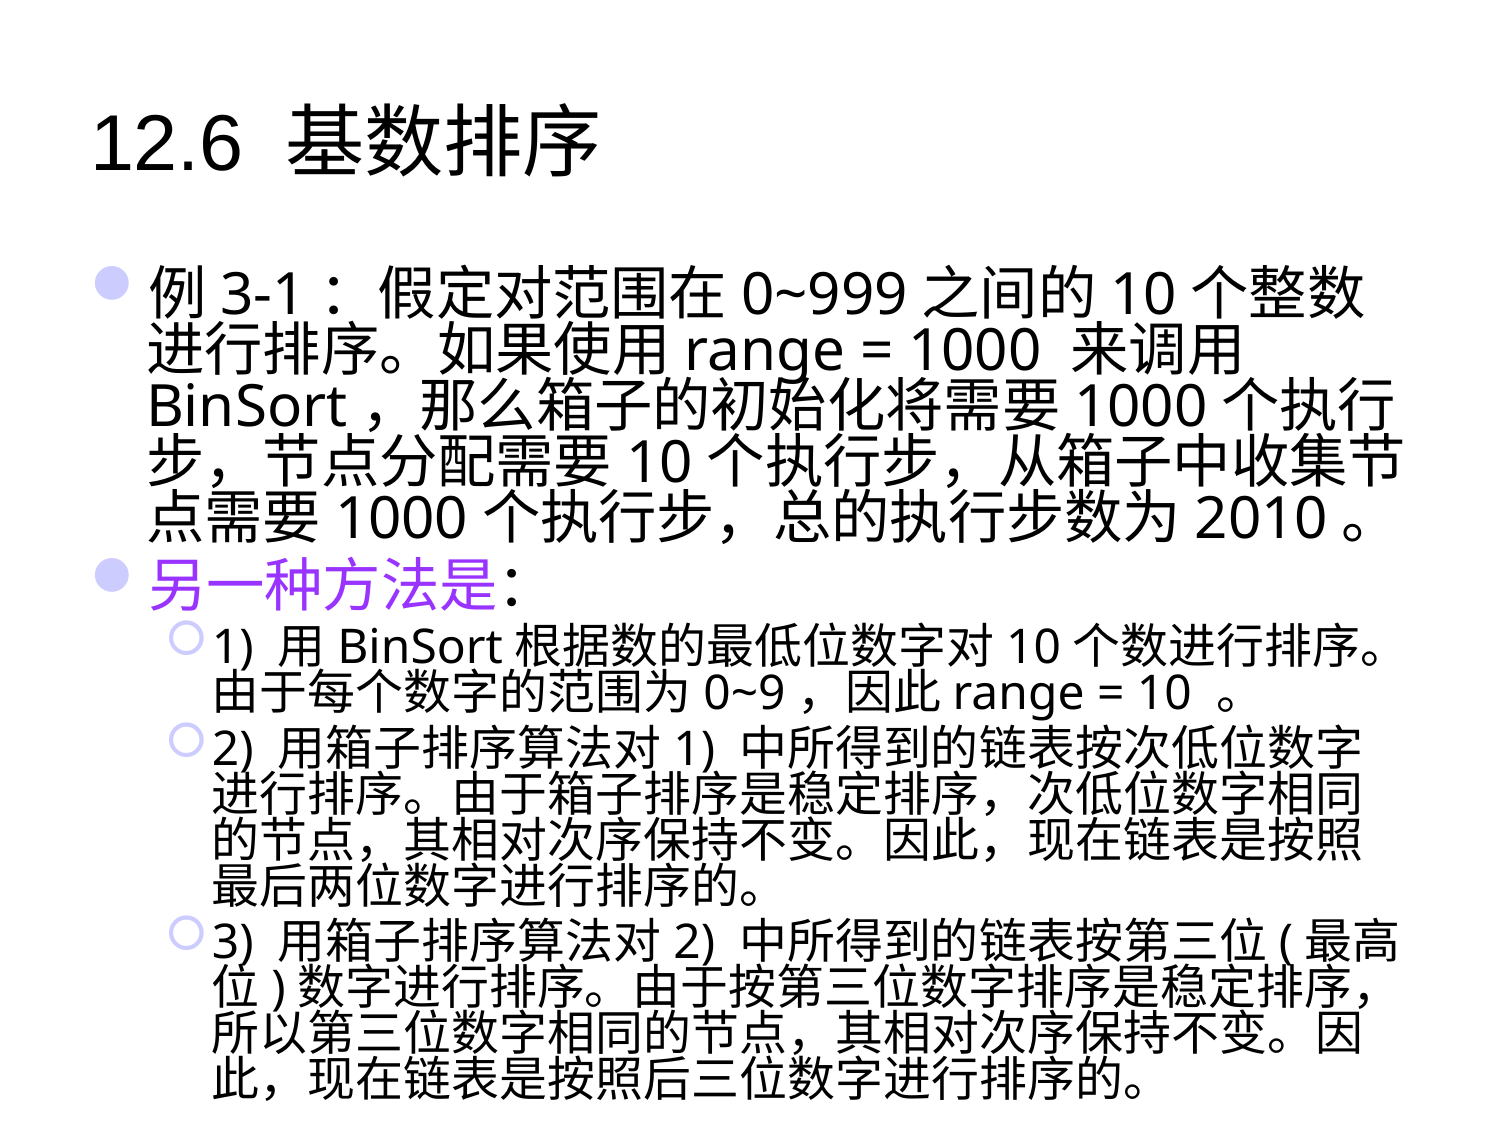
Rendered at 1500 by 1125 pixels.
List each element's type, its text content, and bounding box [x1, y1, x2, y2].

slide_number [1074, 1024, 1426, 1101]
list 例3-1：假定对范围在0~999之间的10个整数进行排序。如果使用range = 1000 来调用BinSort，那么箱子的初始化将需要1000个执行步，节点分配需要10个执行步，从箱子中收集节点需要1000个执行步，总的执行步数为2010。 另一种方法是： 1) 用BinSort根据数的最低位数字对10个数进行排序。由于每个数字的范围为0~9，因此range = 10 。 2) 用箱子排序算法对1) 中所得到的链表按次低位数字进行排序。由于箱子排序是稳定排序，次低位数字相同的节点，其相对次序保持不变。因此，现在链表是按照最后两位数字进行排序的。 3) 用箱子排序算法对2) 中所得到的链表按第三位(最高位)数字进行排序。由于按第三位数字排序是稳定排序，所以第三位数字相同的节点，其相对次序保持不变。因此，现在链表是按照后三位数字进行排序的。 [74, 262, 1426, 1006]
title 12.6 基数排序 [74, 44, 1426, 233]
slide_number [74, 1024, 426, 1101]
